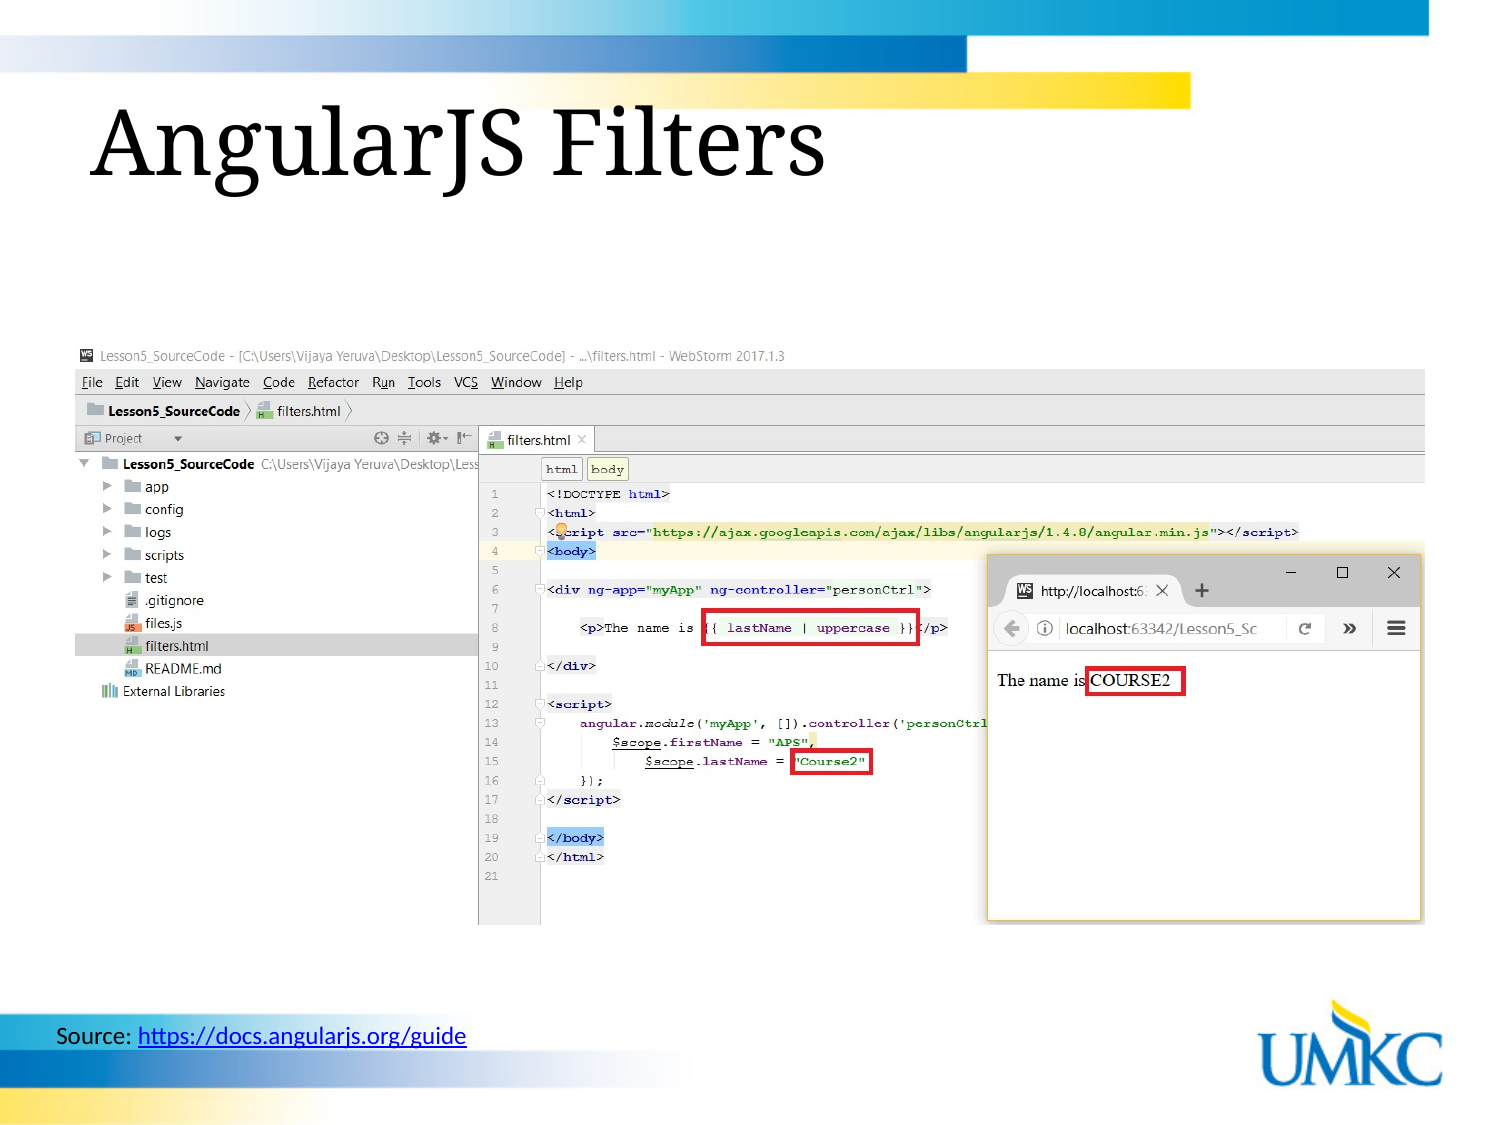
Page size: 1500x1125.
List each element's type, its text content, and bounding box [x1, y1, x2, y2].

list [74, 342, 1426, 926]
text_box Source: https://docs.angularjs.org/guide [41, 1012, 483, 1057]
picture [0, 0, 1500, 1125]
title AngularJS Filters [75, 45, 1425, 233]
